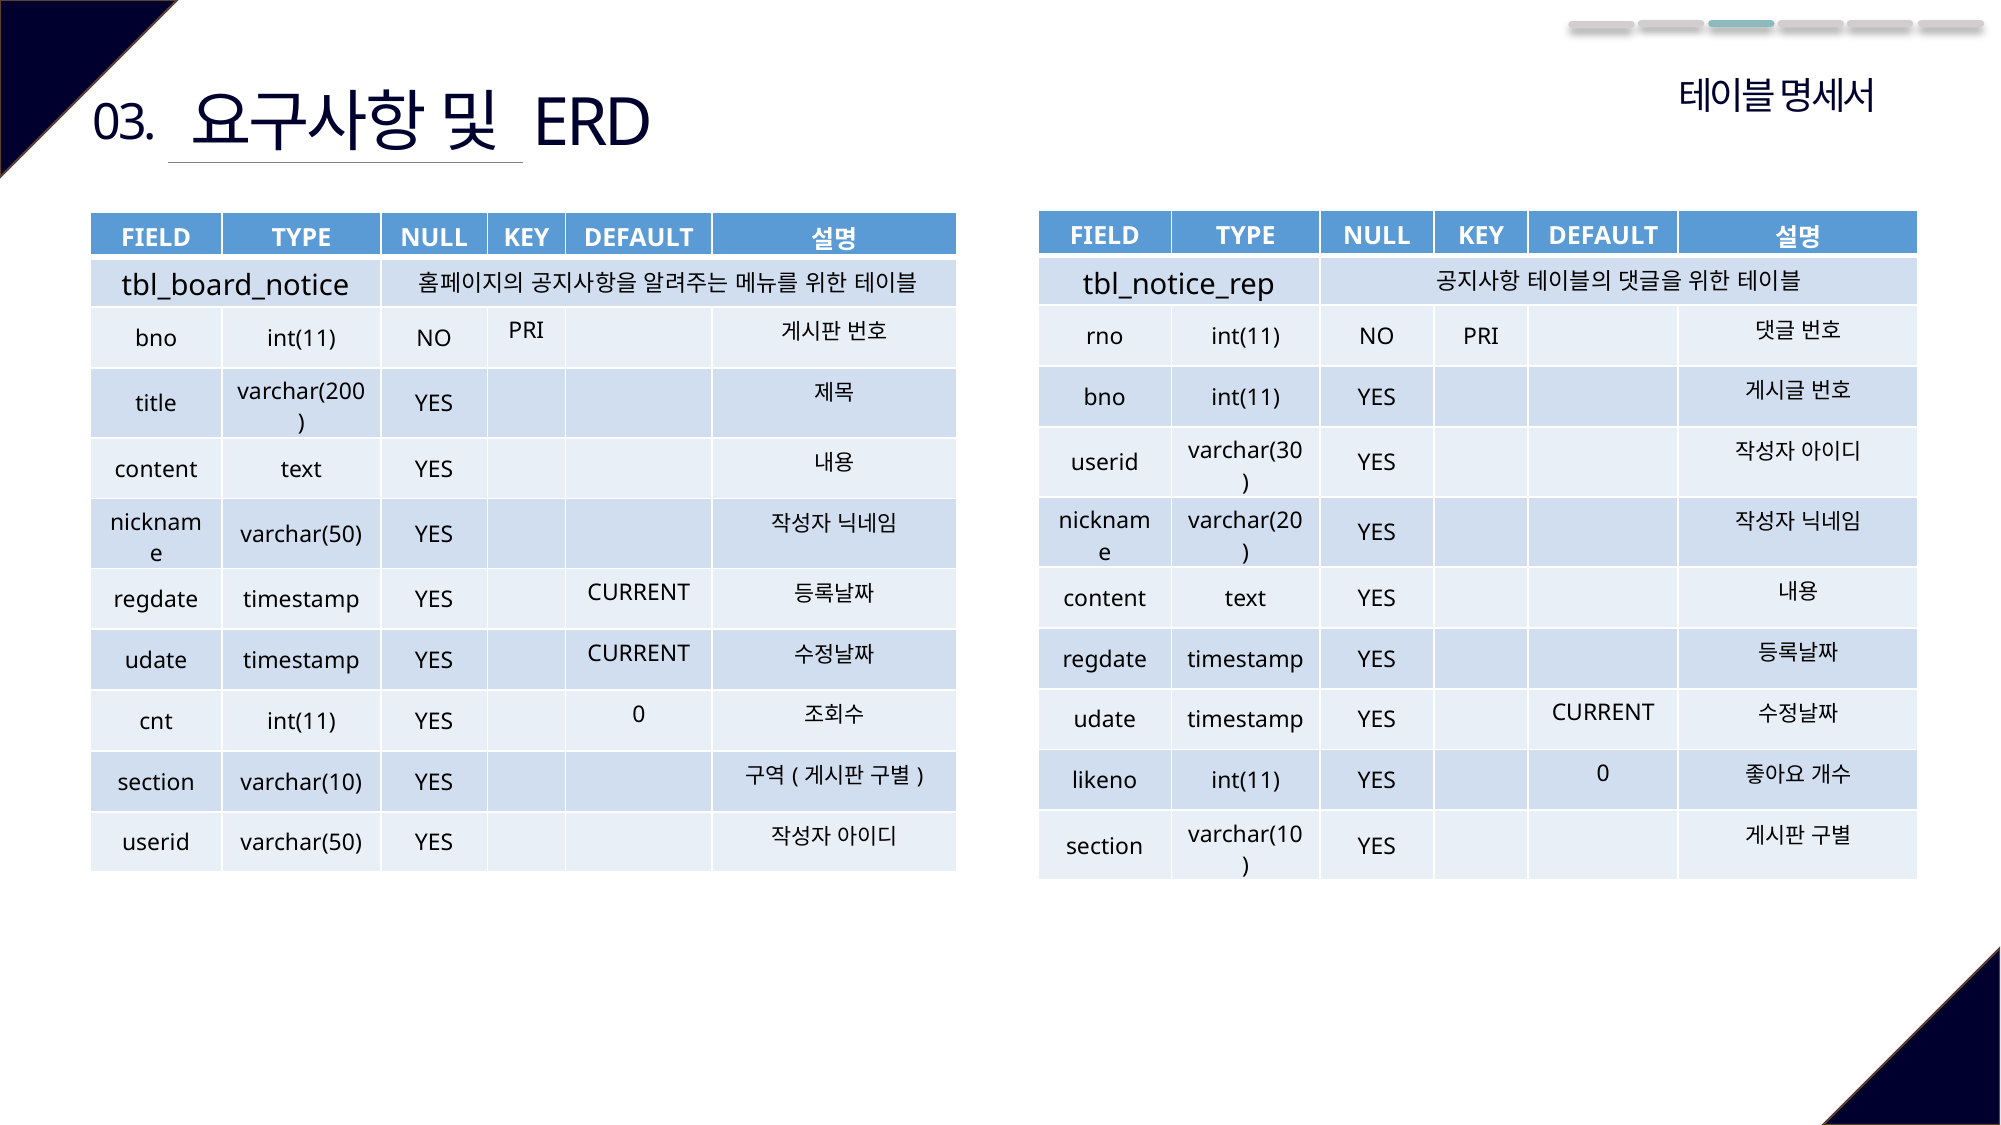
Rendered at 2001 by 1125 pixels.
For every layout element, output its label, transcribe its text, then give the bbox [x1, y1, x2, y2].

table_cell 내용 [1679, 568, 1917, 627]
table_cell text [223, 439, 380, 498]
table_cell YES [1321, 690, 1433, 749]
table_cell [566, 499, 711, 568]
table_header FIELD [91, 213, 221, 254]
table_cell 조회수 [713, 691, 956, 750]
table_cell YES [1321, 367, 1433, 426]
table_cell likeno [1039, 750, 1171, 809]
table_cell [1435, 428, 1527, 496]
table_cell 공지사항 테이블의 댓글을 위한 테이블 [1321, 258, 1917, 304]
table_cell 수정날짜 [1679, 690, 1917, 749]
table_cell [566, 439, 711, 498]
table_cell CURRENT [566, 569, 711, 628]
table_cell YES [382, 369, 487, 437]
table_cell varchar(10) [1172, 811, 1319, 879]
table_header NULL [382, 213, 487, 254]
table_cell YES [382, 813, 487, 871]
table_cell NO [382, 308, 487, 367]
text_box 테이블 명세서 [1663, 64, 1893, 125]
table_cell [1529, 811, 1677, 879]
table_cell [488, 630, 565, 689]
table_header NULL [1321, 211, 1433, 253]
table_cell 게시글 번호 [1679, 367, 1917, 426]
table_cell CURRENT [1529, 690, 1677, 749]
table_cell varchar(30) [1172, 428, 1319, 496]
table_cell nickname [1039, 498, 1171, 566]
table_cell 0 [566, 691, 711, 750]
table_cell 게시판 번호 [713, 308, 956, 367]
table_cell [566, 308, 711, 367]
table_cell 등록날짜 [713, 569, 956, 628]
table_cell YES [382, 439, 487, 498]
table_cell [566, 369, 711, 437]
table_cell [488, 813, 565, 871]
table_cell regdate [1039, 629, 1171, 688]
table_cell 등록날짜 [1679, 629, 1917, 688]
table_cell CURRENT [566, 630, 711, 689]
table_cell [488, 752, 565, 811]
table_cell varchar(10) [223, 752, 380, 811]
table_cell section [1039, 811, 1171, 879]
table_cell timestamp [223, 630, 380, 689]
table_cell text [1172, 568, 1319, 627]
table_cell YES [382, 752, 487, 811]
table_cell int(11) [1172, 306, 1319, 365]
table_cell int(11) [223, 691, 380, 750]
table_cell section [91, 752, 221, 811]
table_cell [1529, 367, 1677, 426]
table_cell 좋아요 개수 [1679, 750, 1917, 809]
table_header TYPE [1172, 211, 1319, 253]
table_cell [1529, 568, 1677, 627]
table_cell [488, 569, 565, 628]
table_cell content [1039, 568, 1171, 627]
table_cell [1435, 367, 1527, 426]
table_cell YES [1321, 629, 1433, 688]
table_cell YES [1321, 750, 1433, 809]
table_header DEFAULT [1529, 211, 1677, 253]
table_cell [1529, 428, 1677, 496]
table_cell 0 [1529, 750, 1677, 809]
table_cell 댓글 번호 [1679, 306, 1917, 365]
table_cell [488, 499, 565, 568]
table_cell [1435, 690, 1527, 749]
table_cell 작성자 닉네임 [1679, 498, 1917, 566]
table_cell PRI [1435, 306, 1527, 365]
table_cell int(11) [223, 308, 380, 367]
table_cell varchar(200) [223, 369, 380, 437]
table_header KEY [488, 213, 565, 254]
table_cell YES [1321, 811, 1433, 879]
table_cell YES [382, 569, 487, 628]
table_cell udate [91, 630, 221, 689]
table_cell int(11) [1172, 750, 1319, 809]
table_cell 수정날짜 [713, 630, 956, 689]
table_cell YES [382, 691, 487, 750]
table_cell content [91, 439, 221, 498]
table_cell 구역(게시판 구별) [713, 752, 956, 811]
table_cell YES [1321, 498, 1433, 566]
table_cell 작성자 아이디 [713, 813, 956, 871]
table_cell [566, 813, 711, 871]
table_cell [566, 752, 711, 811]
table_cell userid [1039, 428, 1171, 496]
table_cell [1529, 498, 1677, 566]
table_cell [1435, 750, 1527, 809]
table_cell varchar(20) [1172, 498, 1319, 566]
table_cell PRI [488, 308, 565, 367]
table_cell [1529, 306, 1677, 365]
table_cell userid [91, 813, 221, 871]
table_cell 내용 [713, 439, 956, 498]
table_cell [1435, 811, 1527, 879]
table_cell [488, 691, 565, 750]
table_cell regdate [91, 569, 221, 628]
table_cell title [91, 369, 221, 437]
table_cell timestamp [1172, 690, 1319, 749]
table_cell timestamp [223, 569, 380, 628]
table_cell bno [1039, 367, 1171, 426]
table_header FIELD [1039, 211, 1171, 253]
table_cell [1529, 629, 1677, 688]
table_cell YES [382, 630, 487, 689]
table_header TYPE [223, 213, 380, 254]
table_cell 작성자 아이디 [1679, 428, 1917, 496]
table_cell tbl_board_notice [91, 260, 380, 306]
table_cell [1435, 498, 1527, 566]
table_cell tbl_notice_rep [1039, 258, 1319, 304]
table_cell YES [1321, 428, 1433, 496]
table_cell rno [1039, 306, 1171, 365]
table_header KEY [1435, 211, 1527, 253]
table_cell bno [91, 308, 221, 367]
table_header 설명 [1679, 211, 1917, 253]
table_cell nickname [91, 499, 221, 568]
table_cell NO [1321, 306, 1433, 365]
text_box 요구사항 및 ERD [175, 71, 669, 167]
table_cell [1435, 629, 1527, 688]
table_cell varchar(50) [223, 813, 380, 871]
table_cell 게시판 구별 [1679, 811, 1917, 879]
table_cell 제목 [713, 369, 956, 437]
table_cell timestamp [1172, 629, 1319, 688]
table_cell 홈페이지의 공지사항을 알려주는 메뉴를 위한 테이블 [382, 260, 956, 306]
table_cell cnt [91, 691, 221, 750]
table_cell 작성자 닉네임 [713, 499, 956, 568]
table_cell int(11) [1172, 367, 1319, 426]
table_cell YES [1321, 568, 1433, 627]
text_box 03. [78, 81, 172, 157]
table_cell [1435, 568, 1527, 627]
table_header DEFAULT [566, 213, 711, 254]
table_cell varchar(50) [223, 499, 380, 568]
table_cell YES [382, 499, 487, 568]
table_header 설명 [713, 213, 956, 254]
table_cell [488, 439, 565, 498]
table_cell udate [1039, 690, 1171, 749]
table_cell [488, 369, 565, 437]
